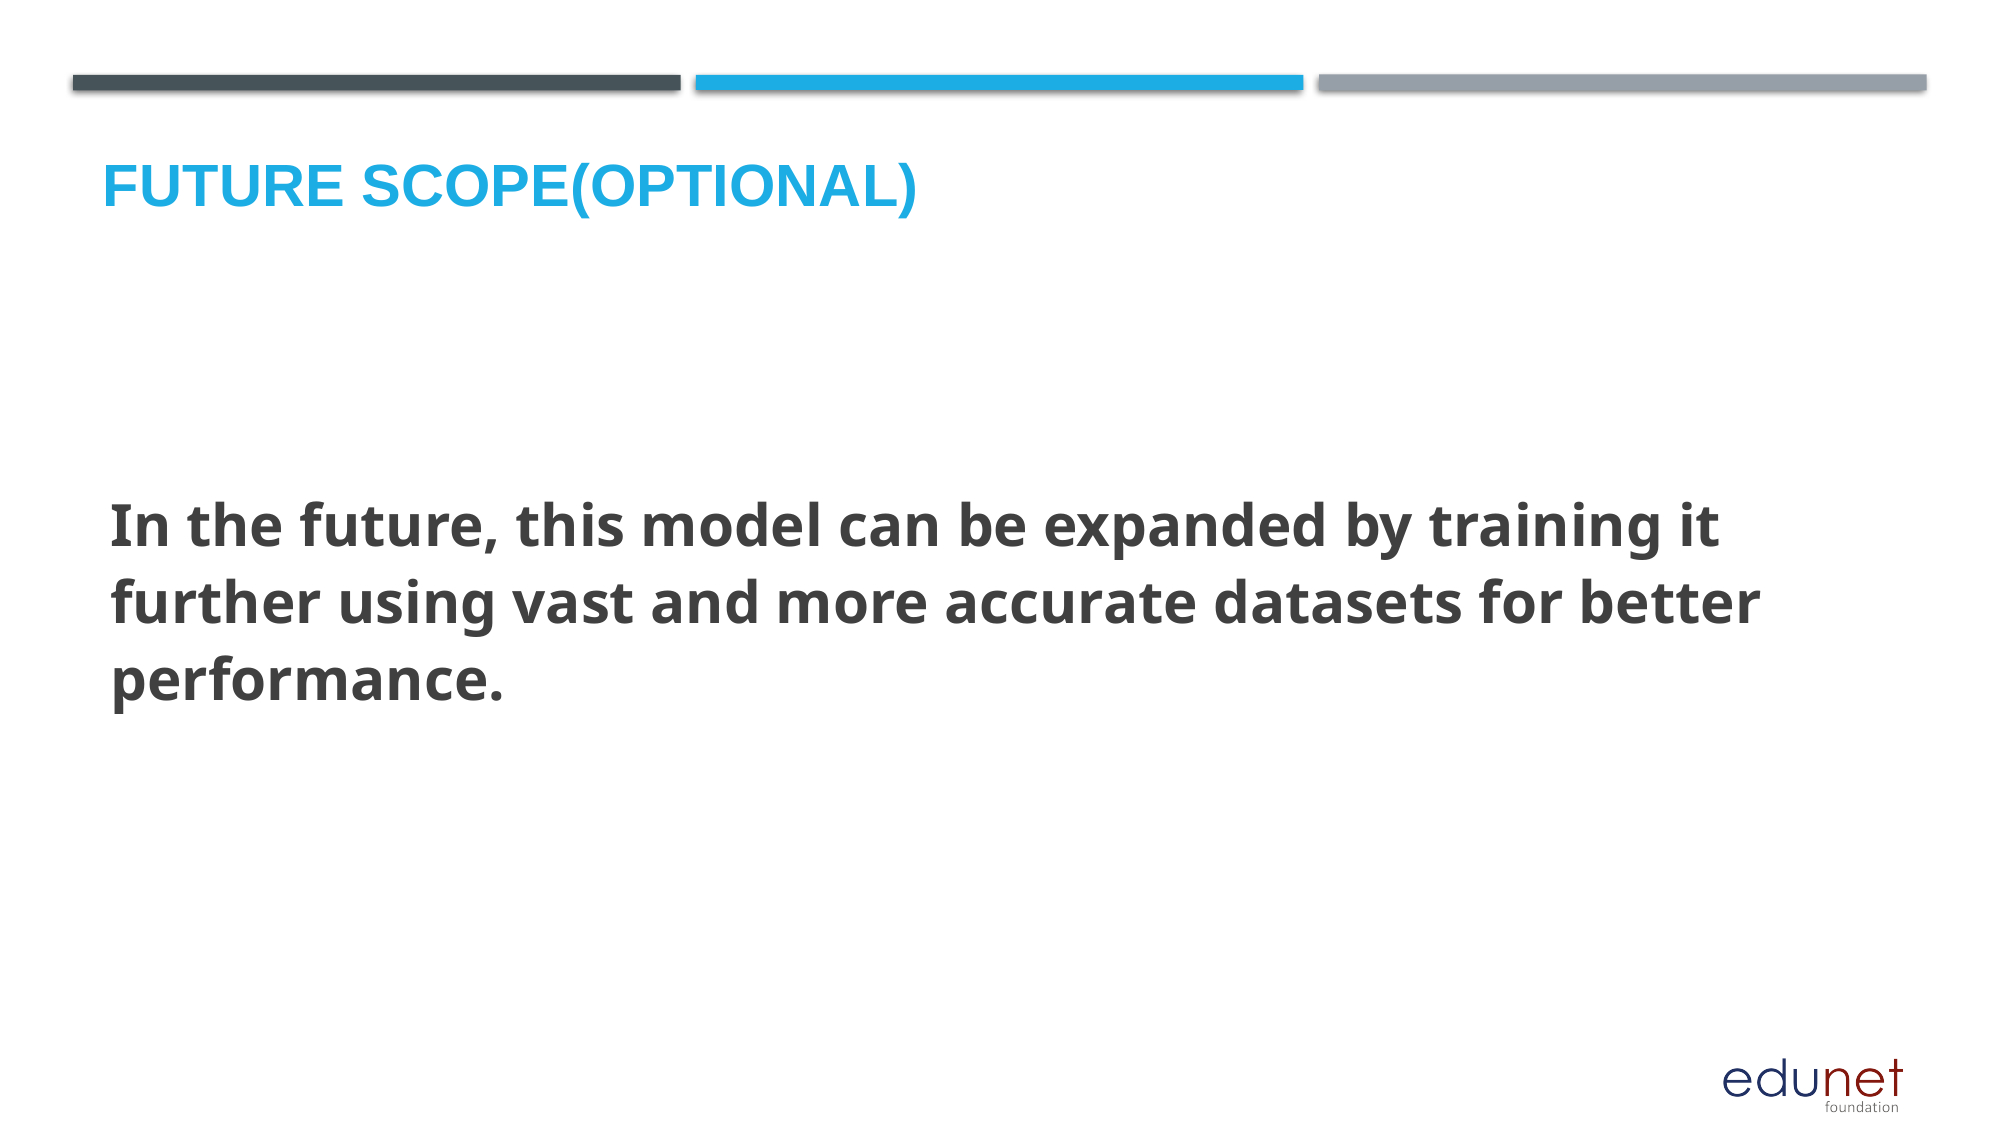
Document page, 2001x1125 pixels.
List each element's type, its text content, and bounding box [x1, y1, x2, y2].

list In the future, this model can be expanded by training it further using vast and more accurate datasets for better performance. [95, 213, 1905, 981]
picture [1719, 1056, 1905, 1116]
text_box Future scope(Optional) [87, 138, 1898, 226]
